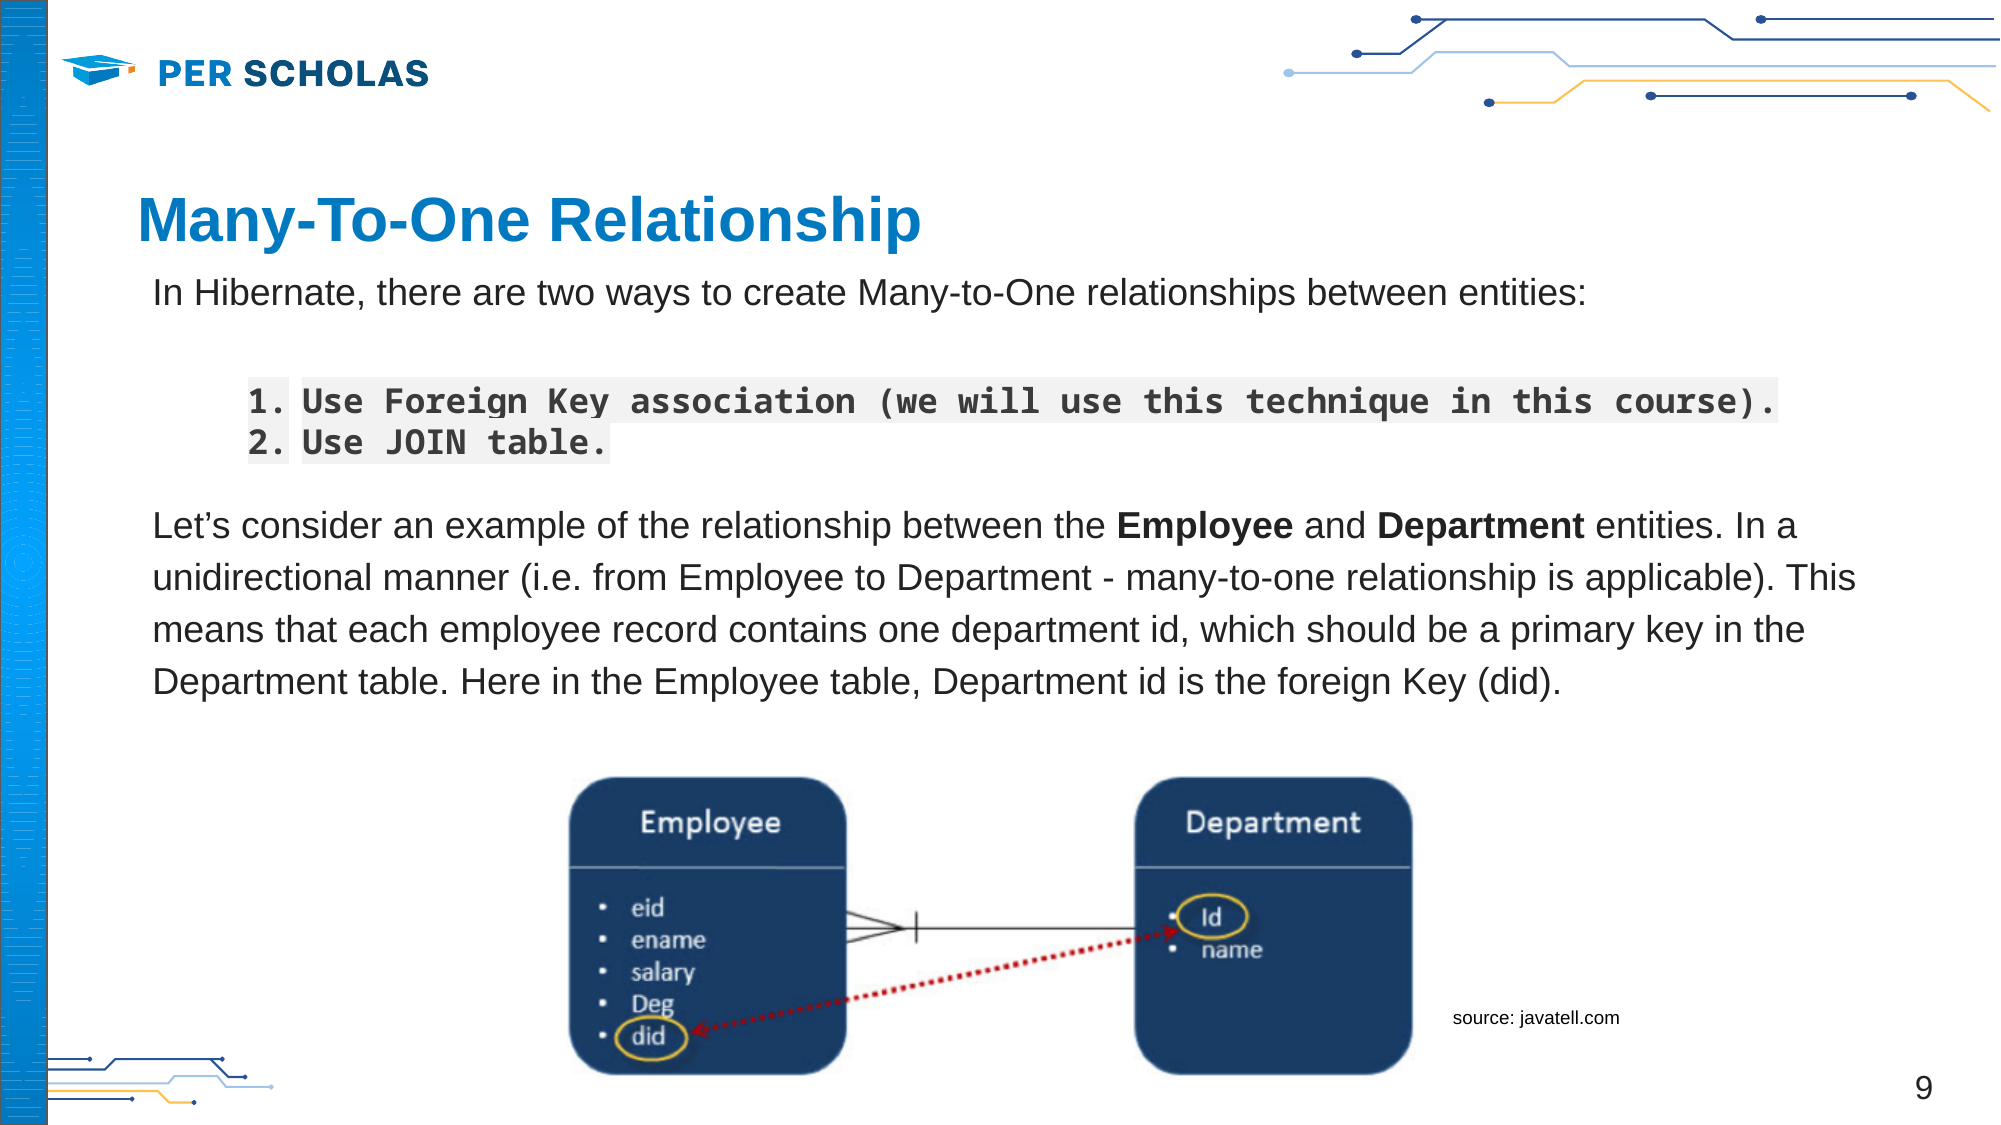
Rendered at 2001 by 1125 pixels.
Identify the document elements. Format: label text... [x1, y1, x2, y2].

picture [566, 775, 1420, 1080]
text_box source: javatell.com [1437, 990, 1710, 1080]
list In Hibernate, there are two ways to create Many-to-One relationships between entities: Use Foreign Key association (we will use this technique in this course). Use JOIN table. Let’s consider an example of the relationship between the Employee and Department entities. In a unidirectional manner (i.e. from Employee to Department - many-to-one relationship is applicable). This means that each employee record contains one department id, which should be a primary key in the Department table. Here in the Employee table, Department id is the foreign Key (did). [137, 253, 1928, 776]
title Many-To-One Relationship [122, 158, 1898, 275]
slide_number ‹#› [1860, 1024, 1988, 1114]
picture [48, 23, 452, 110]
